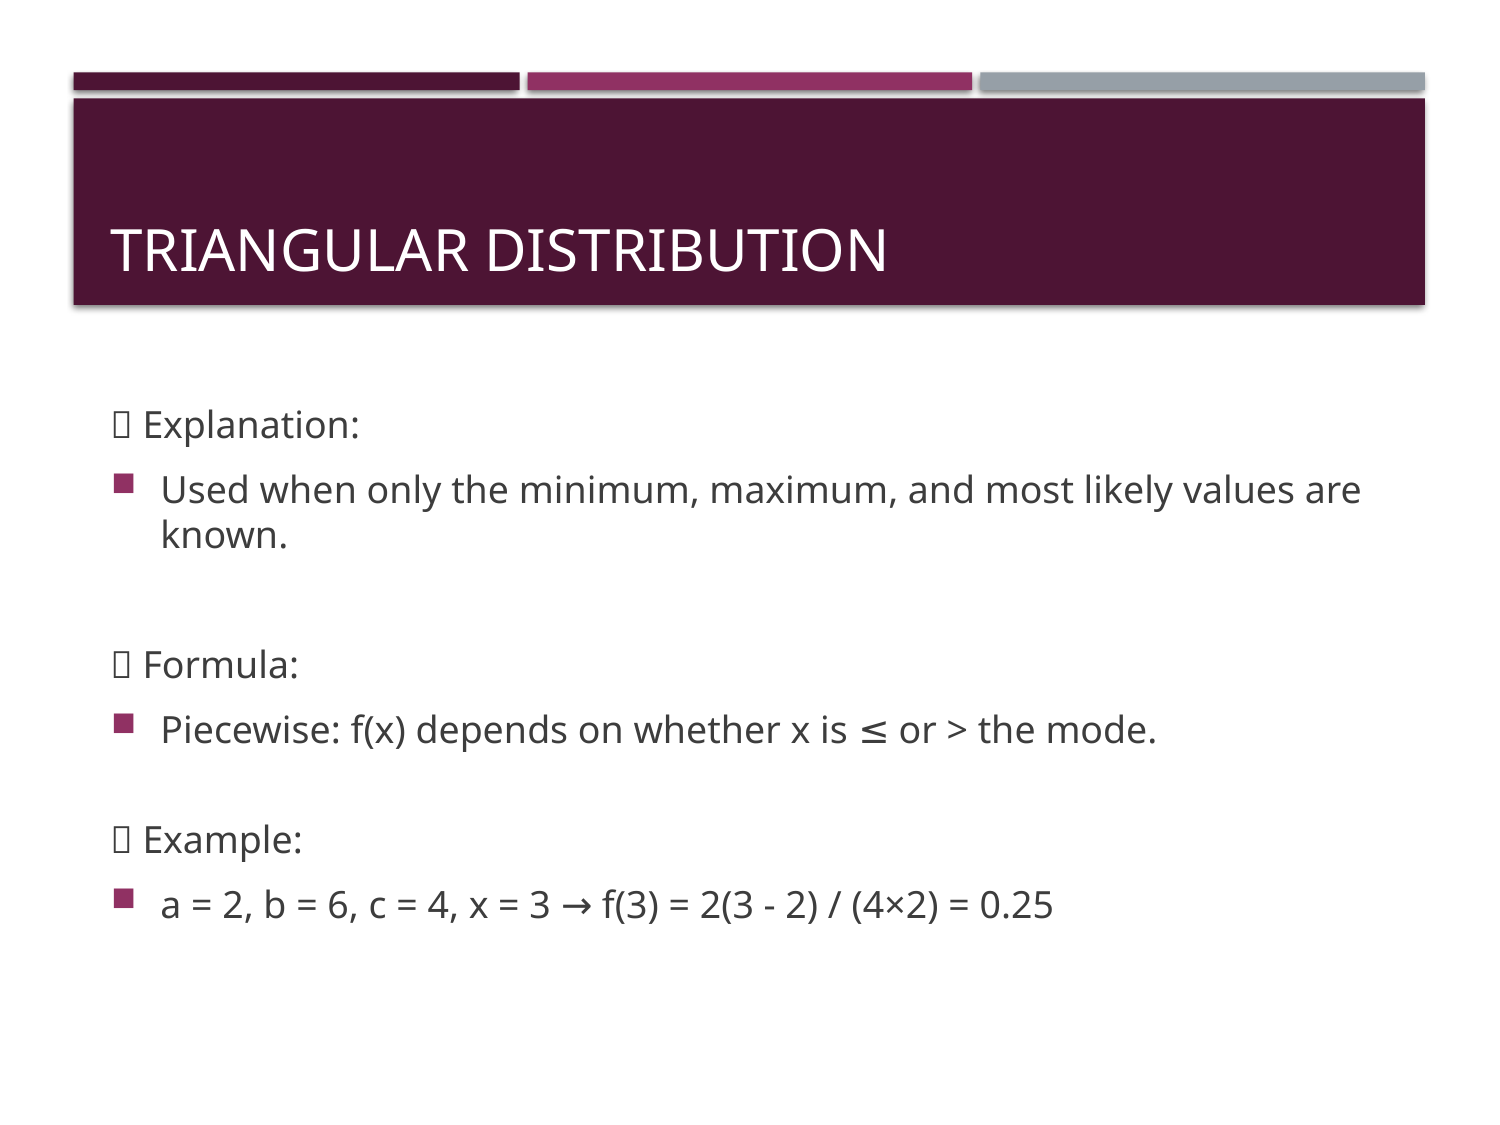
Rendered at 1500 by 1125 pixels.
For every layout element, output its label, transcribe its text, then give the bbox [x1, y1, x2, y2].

list 🧠 Explanation: Used when only the minimum, maximum, and most likely values are known. 📘 Formula: Piecewise: f(x) depends on whether x is ≤ or > the mode. 📝 Example: a = 2, b = 6, c = 4, x = 3 → f(3) = 2(3 - 2) / (4×2) = 0.25 [95, 365, 1406, 962]
title Triangular Distribution [95, 112, 1406, 291]
